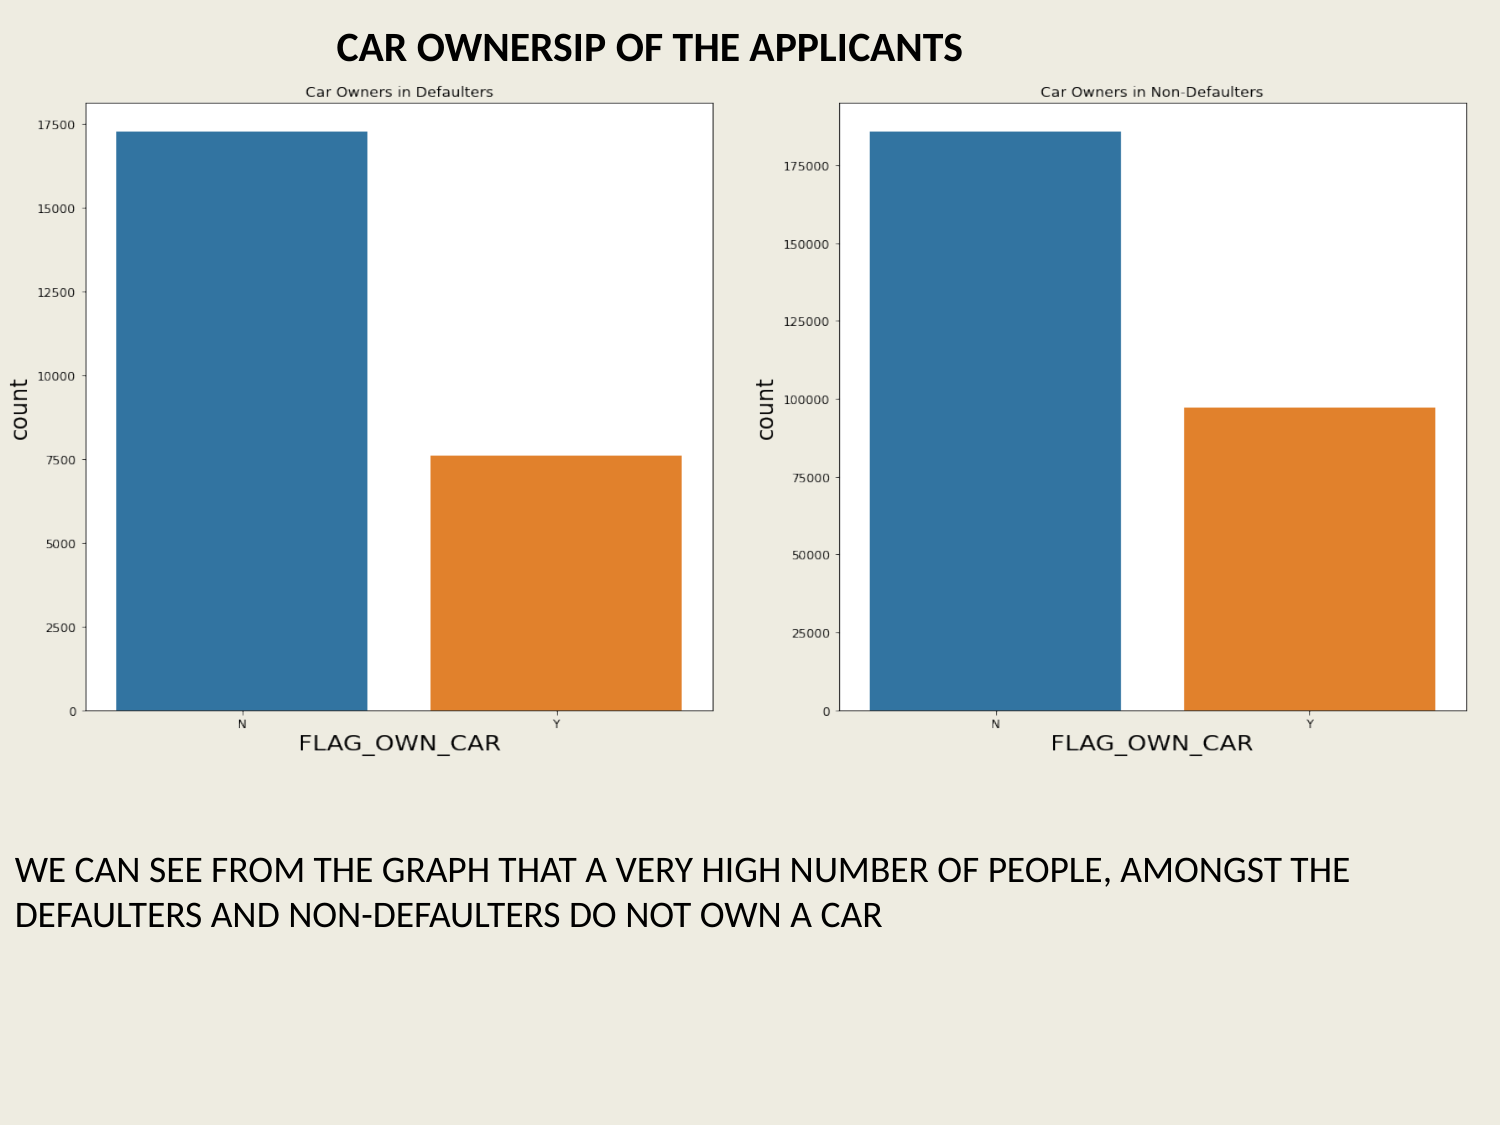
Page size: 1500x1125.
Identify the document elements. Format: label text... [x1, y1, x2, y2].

picture [0, 77, 1476, 763]
text_box WE CAN SEE FROM THE GRAPH THAT A VERY HIGH NUMBER OF PEOPLE, AMONGST THE DEFAULTERS AND NON-DEFAULTERS DO NOT OWN A CAR [0, 837, 1500, 943]
text_box CAR OWNERSIP OF THE APPLICANTS [87, 12, 1213, 76]
